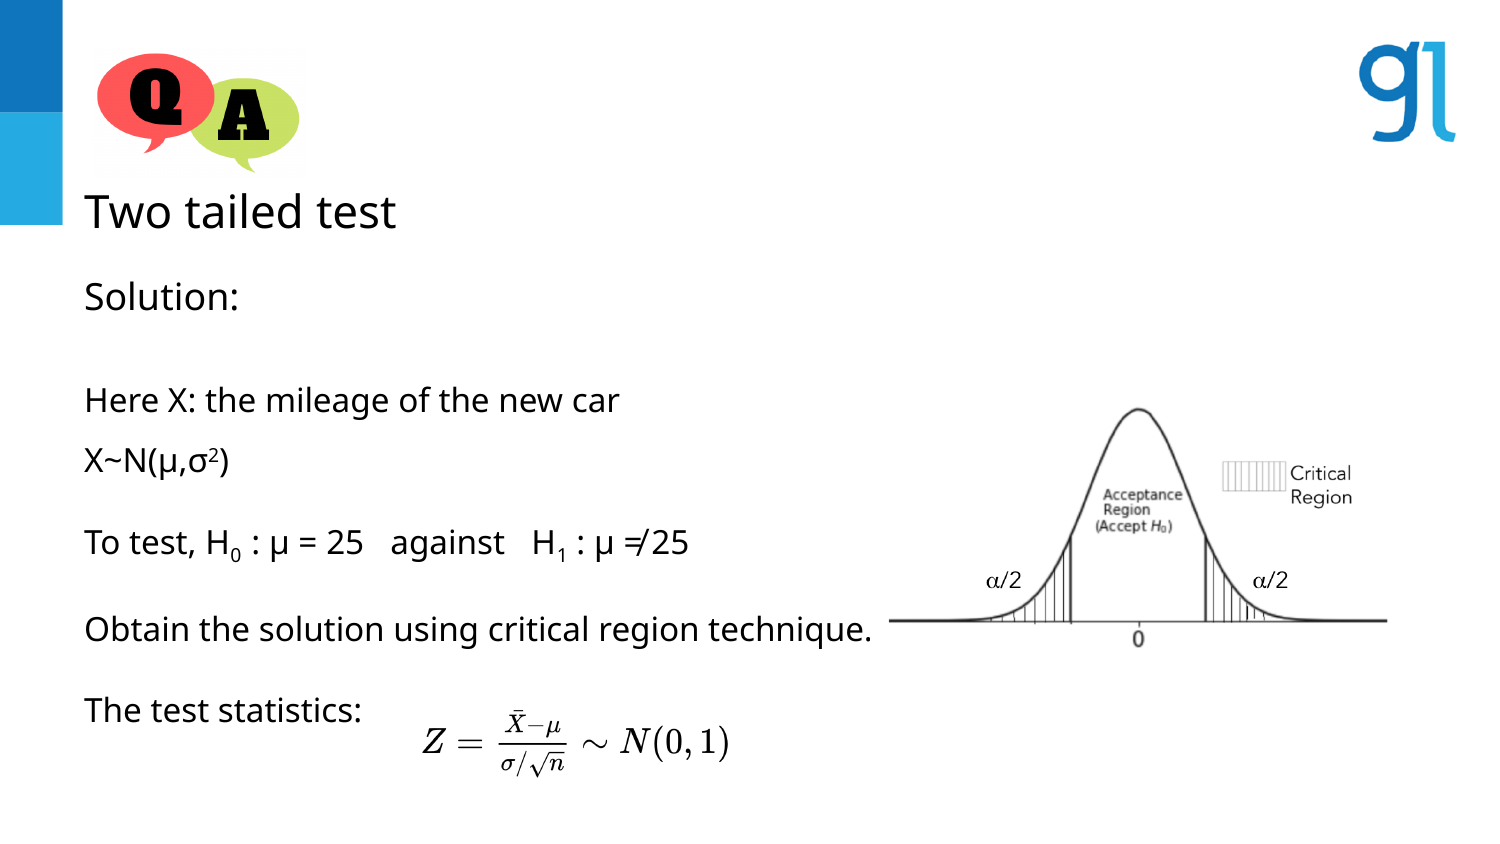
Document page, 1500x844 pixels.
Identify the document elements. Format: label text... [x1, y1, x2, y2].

picture [1331, 17, 1482, 167]
picture [91, 48, 307, 159]
picture [420, 707, 730, 781]
picture [870, 381, 1413, 686]
list Solution: Here X: the mileage of the new car X~N(µ,σ2) To test, H0 : µ = 25 against H1 : µ ≠ 25 Obtain the solution using critical region technique. The test statistics: [69, 257, 1448, 811]
subtitle Two tailed test [69, 159, 946, 225]
